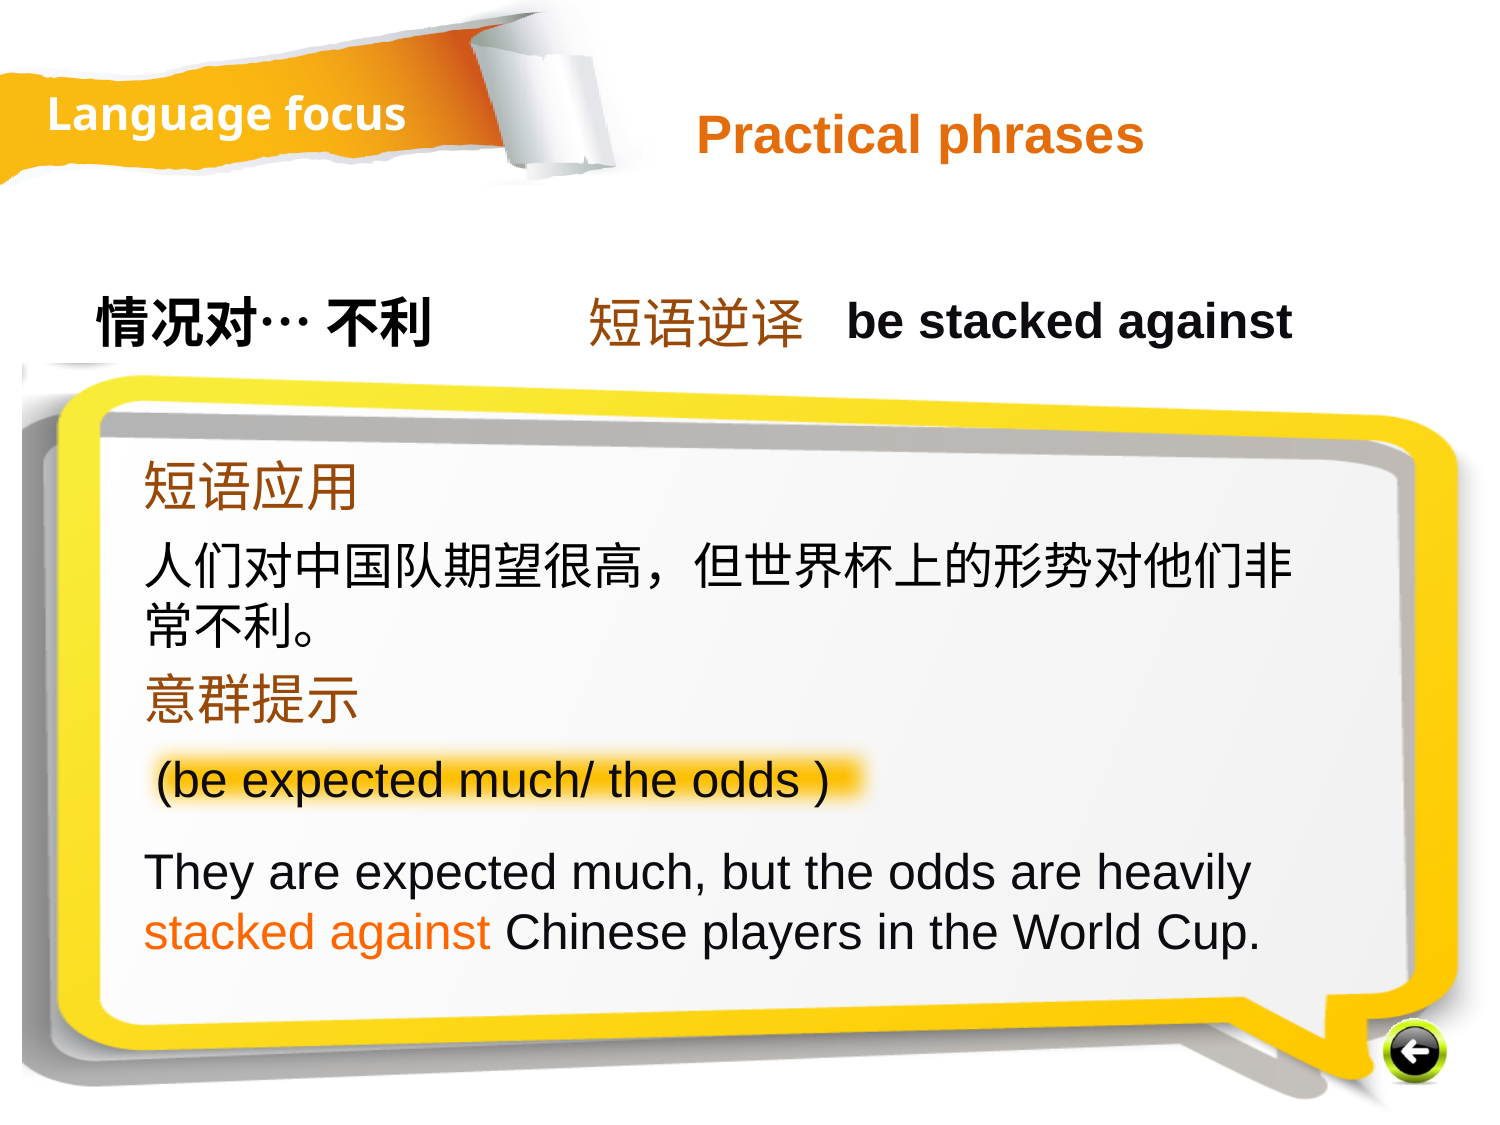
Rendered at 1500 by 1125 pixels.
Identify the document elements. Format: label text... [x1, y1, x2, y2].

text_box 短语逆译 [573, 281, 881, 361]
text_box 情况对… 不利 [81, 280, 479, 361]
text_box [0, 0, 1166, 185]
picture [21, 362, 1497, 1114]
text_box be stacked against [831, 280, 1378, 356]
